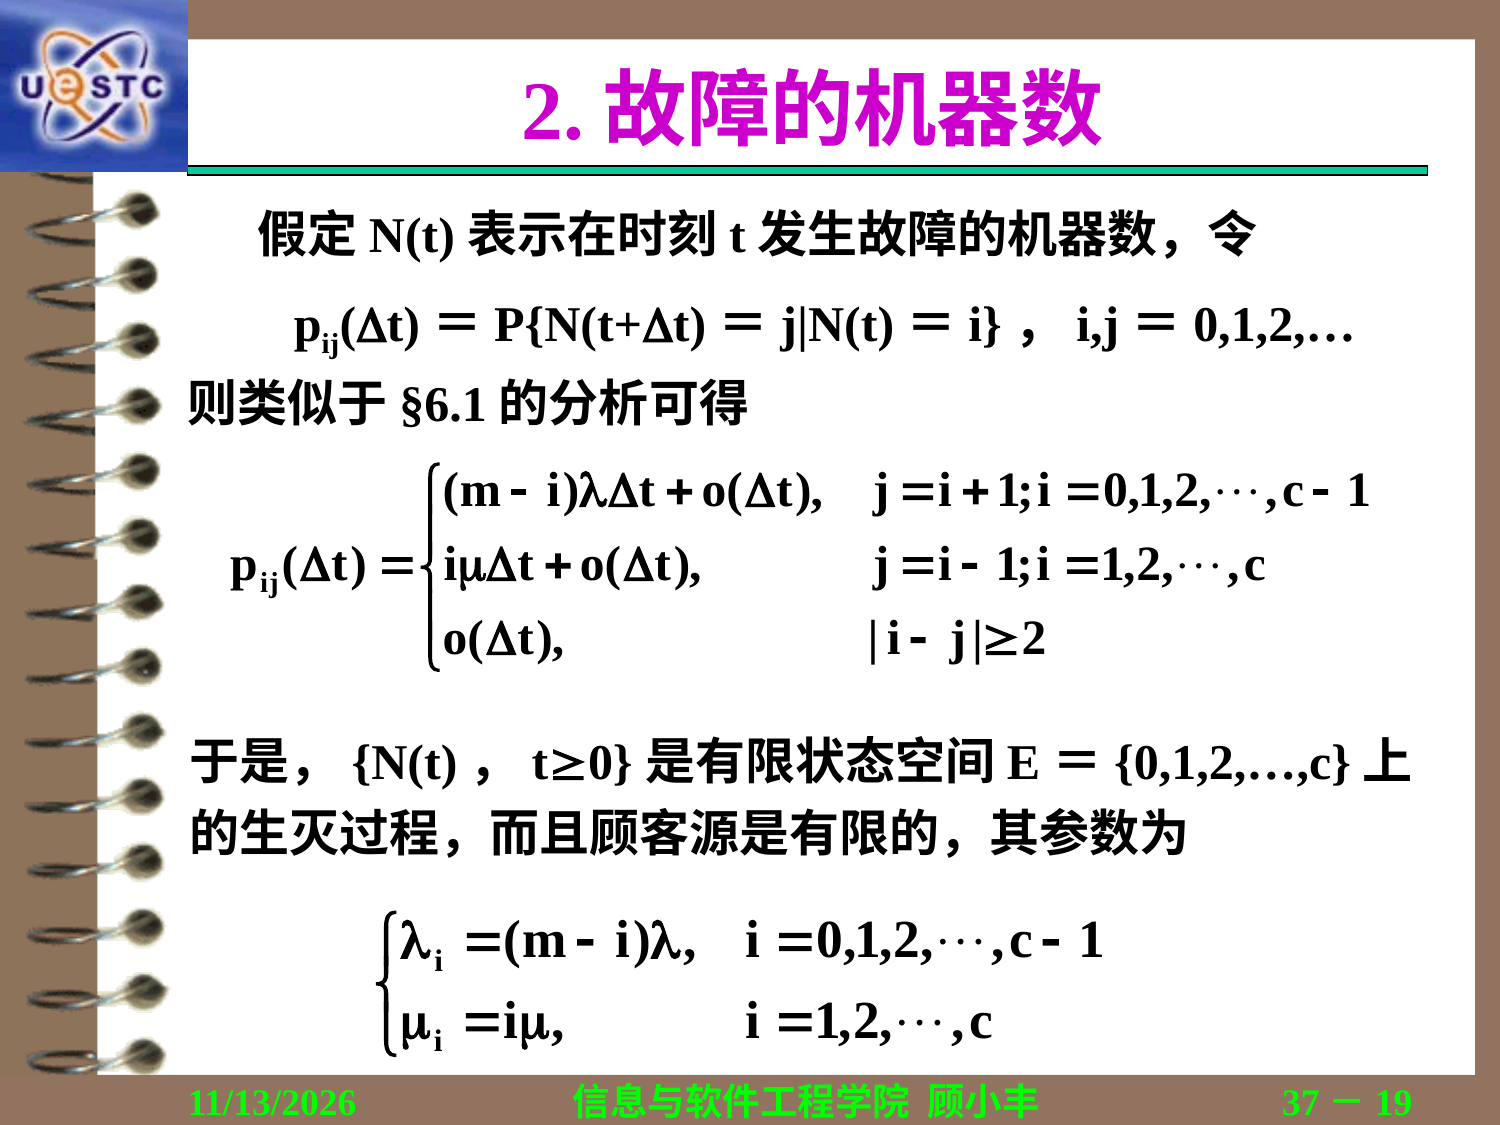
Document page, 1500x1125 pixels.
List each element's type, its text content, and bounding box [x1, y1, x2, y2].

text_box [364, 899, 1113, 1066]
footer 信息与软件工程学院 顾小丰 [463, 1077, 1151, 1123]
slide_number 37－19 [1162, 1077, 1413, 1123]
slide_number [187, 1077, 463, 1123]
list 假定N(t)表示在时刻t发生故障的机器数，令 [112, 190, 1450, 263]
text_box 于是，{N(t)，t0}是有限状态空间E＝{0,1,2,…,c}上的生灭过程，而且顾客源是有限的，其参数为 [174, 710, 1463, 869]
picture [0, 0, 194, 1075]
text_box pij(t)＝P{N(t+t)＝j|N(t)＝i}，i,j＝0,1,2,… 则类似于§6.1的分析可得 [187, 277, 1463, 432]
title 2.故障的机器数 [200, 56, 1425, 157]
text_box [223, 452, 1378, 680]
